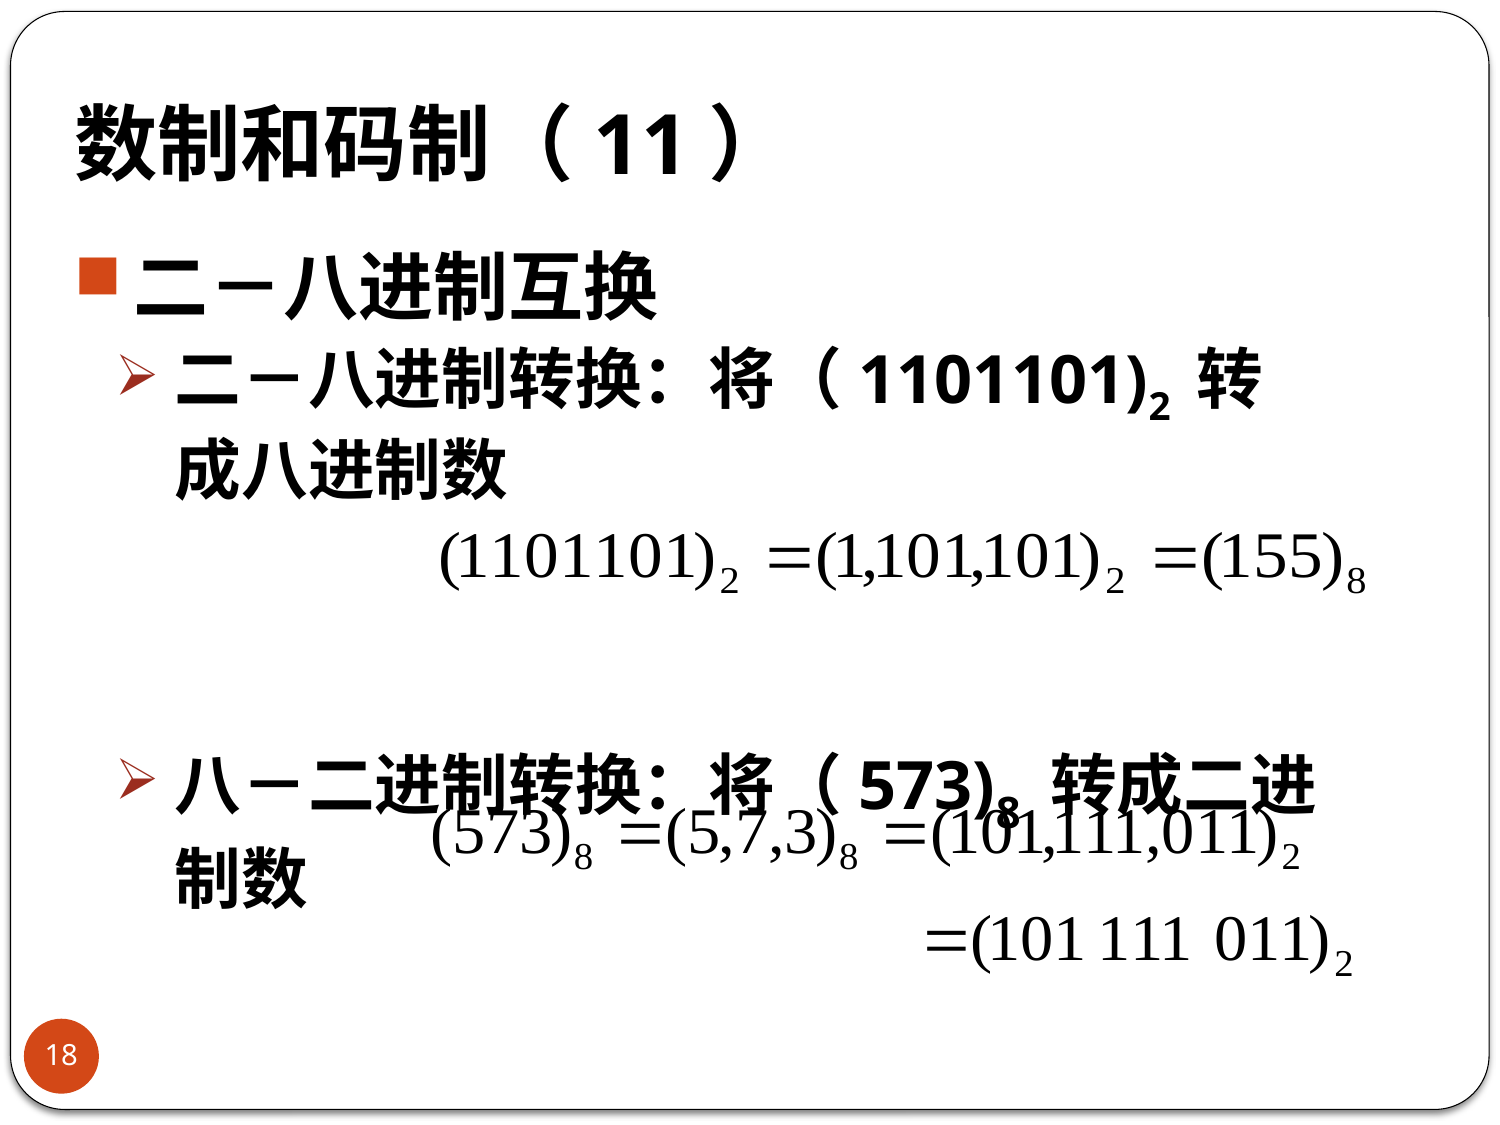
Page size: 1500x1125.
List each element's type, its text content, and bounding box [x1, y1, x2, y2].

list 二－八进制互换 二－八进制转换：将（1101101)2 转成八进制数 八－二进制转换：将（573)8 转成二进制数 [59, 231, 1335, 988]
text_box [421, 792, 1365, 988]
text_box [428, 512, 1377, 610]
title 数制和码制（11） [59, 45, 1335, 207]
slide_number 18 [23, 1018, 99, 1094]
